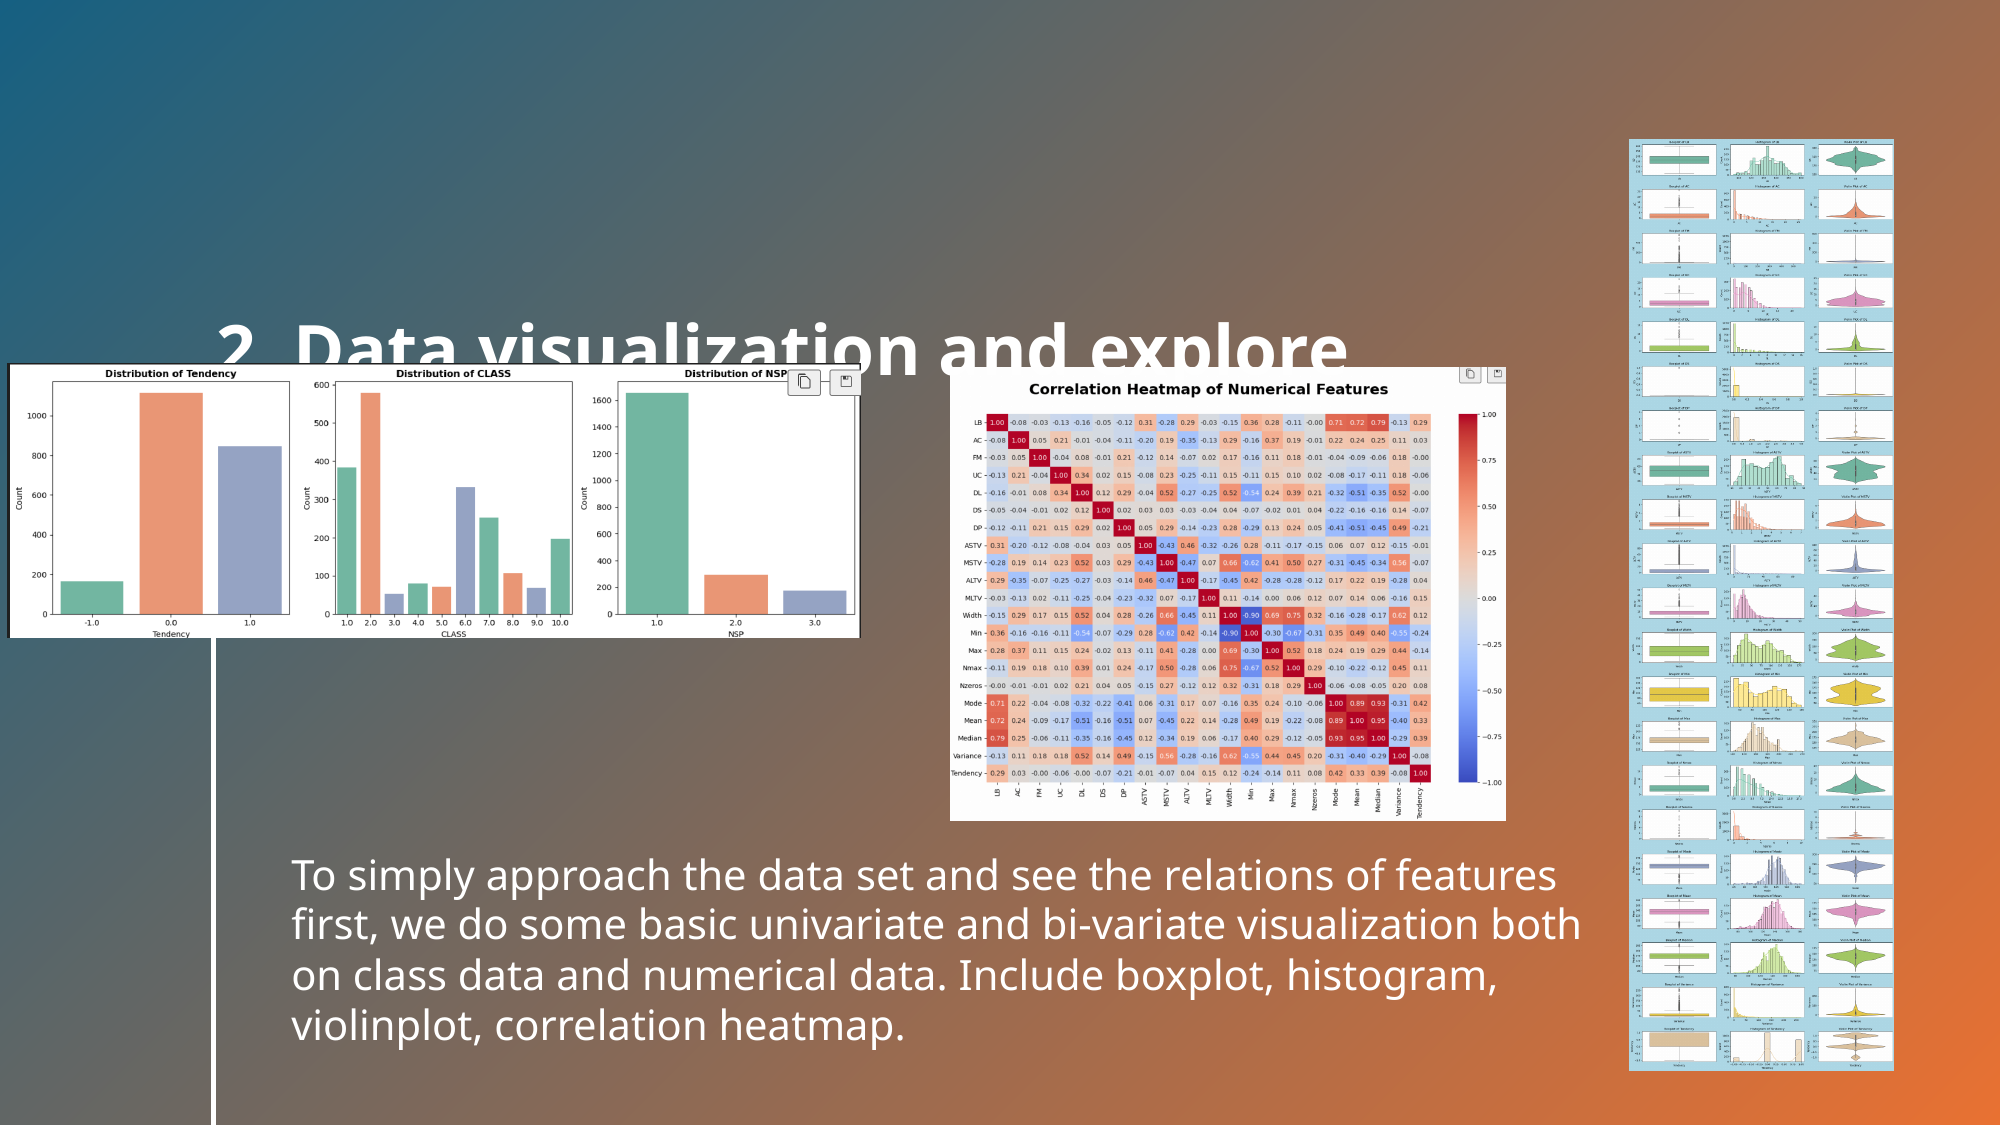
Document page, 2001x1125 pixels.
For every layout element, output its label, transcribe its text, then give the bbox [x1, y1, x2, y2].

title 2. Data visualization and explore [200, 303, 1540, 703]
picture [1628, 139, 1895, 1072]
text_box [0, 0, 2000, 1125]
picture [949, 366, 1507, 821]
picture [6, 362, 861, 638]
text_box To simply approach the data set and see the relations of features first, we do some basic univariate and bi-variate visualization both on class data and numerical data. Include boxplot, histogram, violinplot, correlation heatmap. [276, 840, 1600, 1056]
